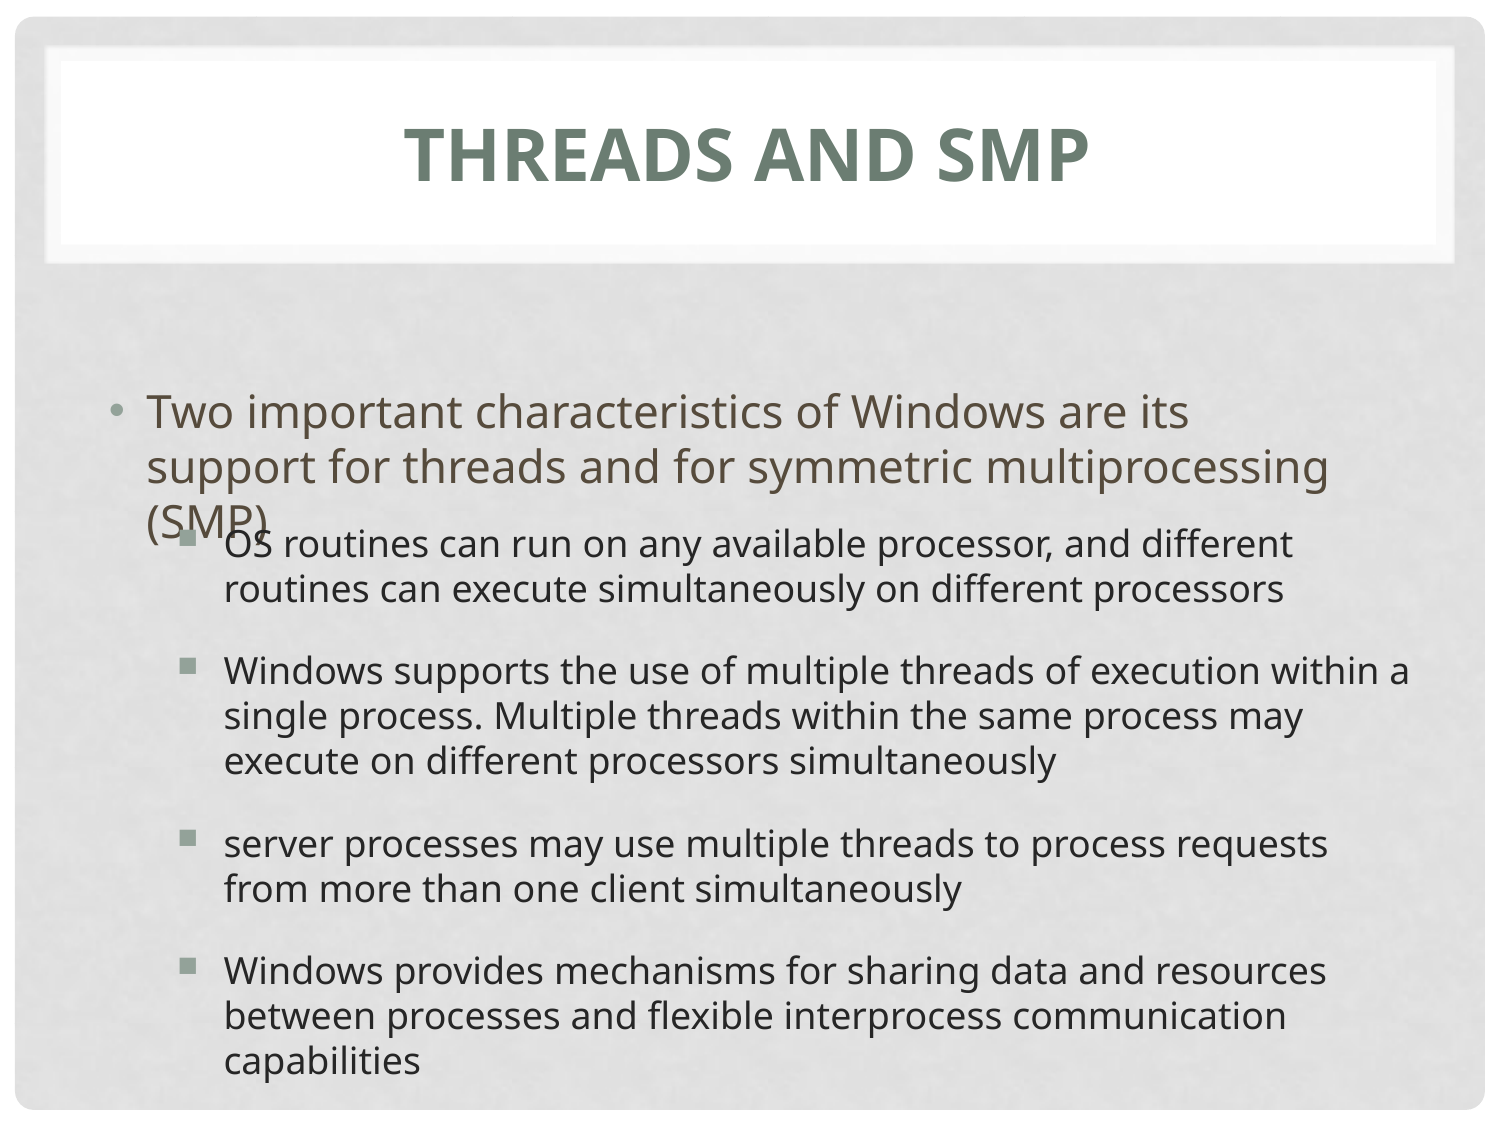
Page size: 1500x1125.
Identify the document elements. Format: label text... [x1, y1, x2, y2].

list Two important characteristics of Windows are its support for threads and for symmetric multiprocessing (SMP) [75, 375, 1388, 1005]
title Threads and SMP [69, 66, 1425, 238]
text_box OS routines can run on any available processor, and different routines can execute simultaneously on different processors Windows supports the use of multiple threads of execution within a single process. Multiple threads within the same process may execute on different processors simultaneously server processes may use multiple threads to process requests from more than one client simultaneously Windows provides mechanisms for sharing data and resources between processes and flexible interprocess communication capabilities [87, 512, 1438, 1090]
